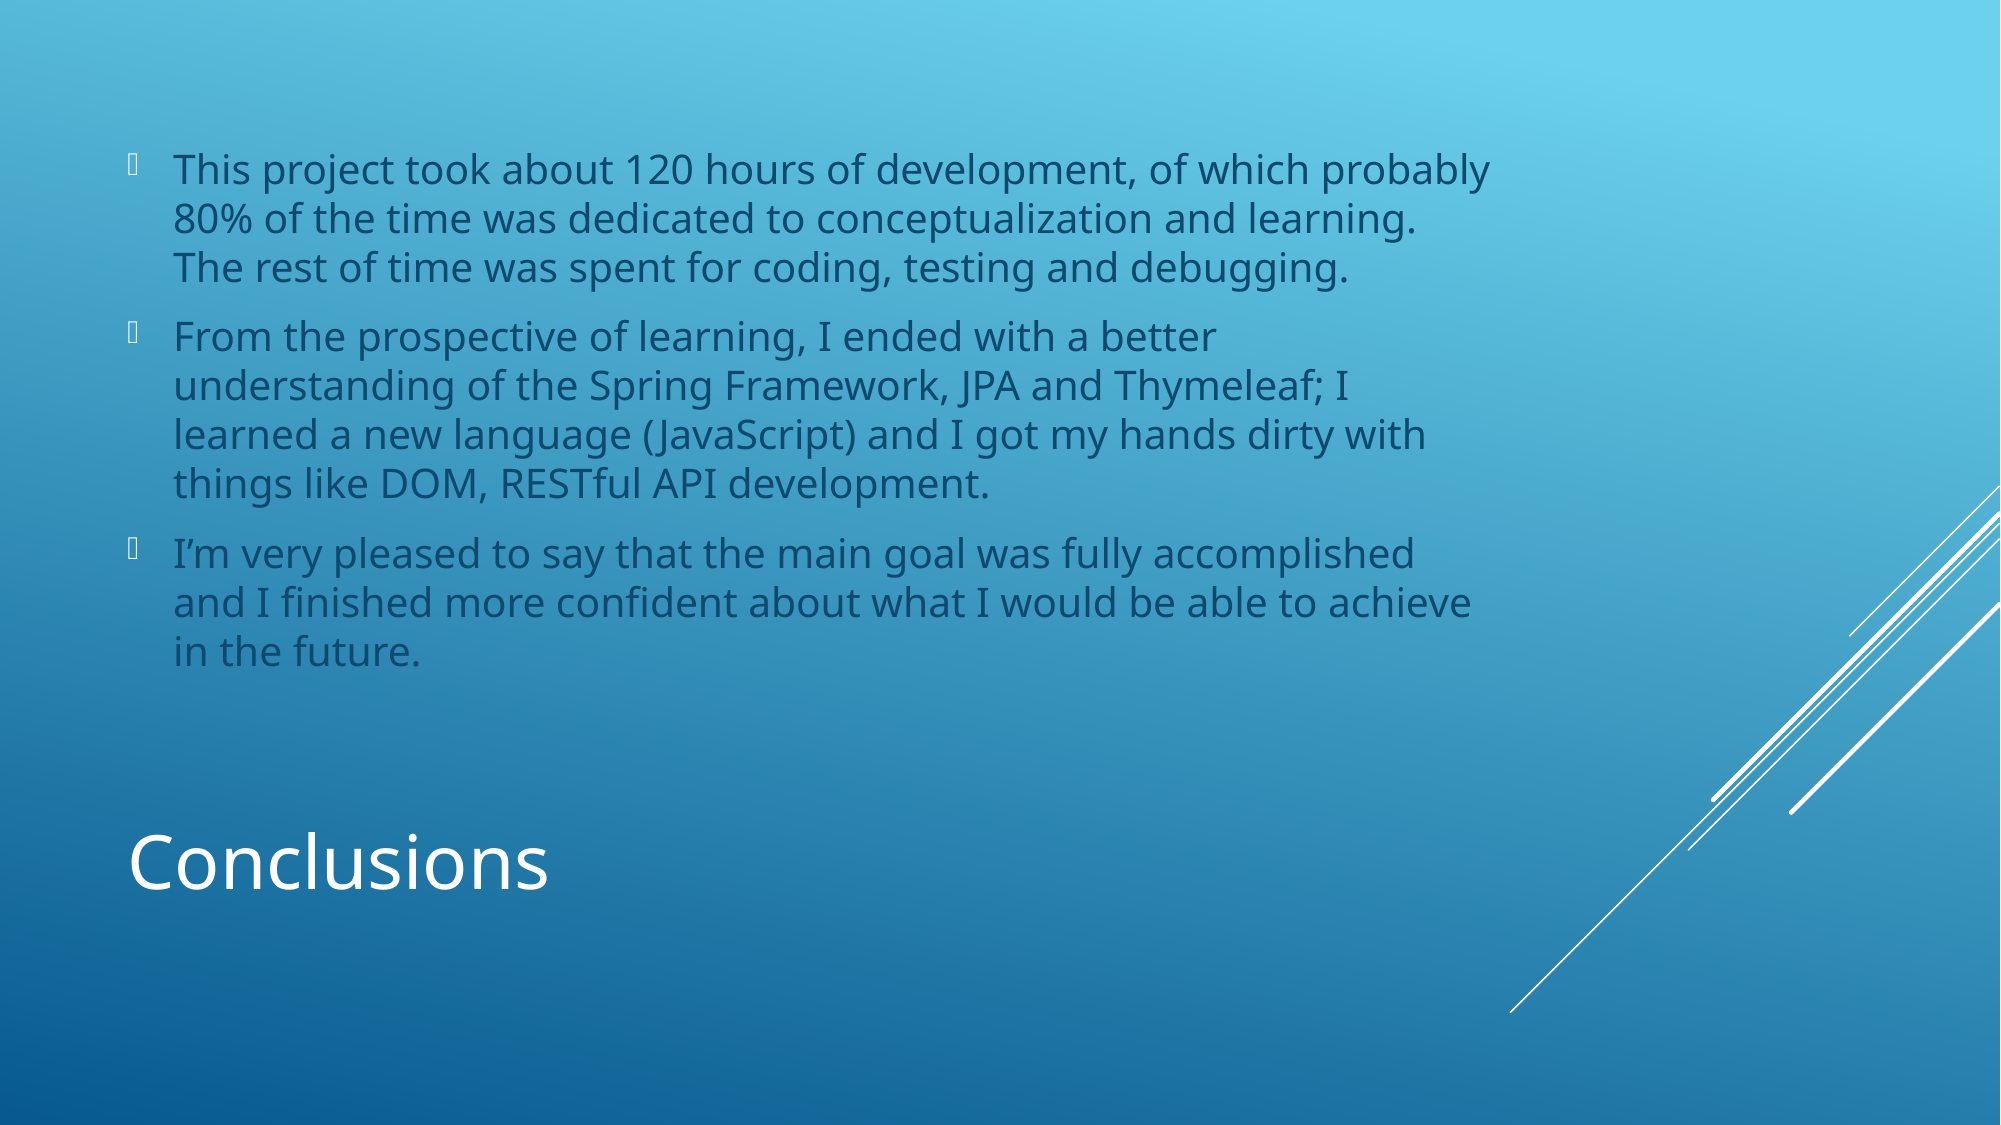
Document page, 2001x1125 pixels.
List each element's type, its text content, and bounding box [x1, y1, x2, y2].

title Conclusions [112, 736, 1513, 984]
list This project took about 120 hours of development, of which probably 80% of the time was dedicated to conceptualization and learning. The rest of time was spent for coding, testing and debugging. From the prospective of learning, I ended with a better understanding of the Spring Framework, JPA and Thymeleaf; I learned a new language (JavaScript) and I got my hands dirty with things like DOM, RESTful API development. I’m very pleased to say that the main goal was fully accomplished and I finished more confident about what I would be able to achieve in the future. [112, 112, 1513, 706]
